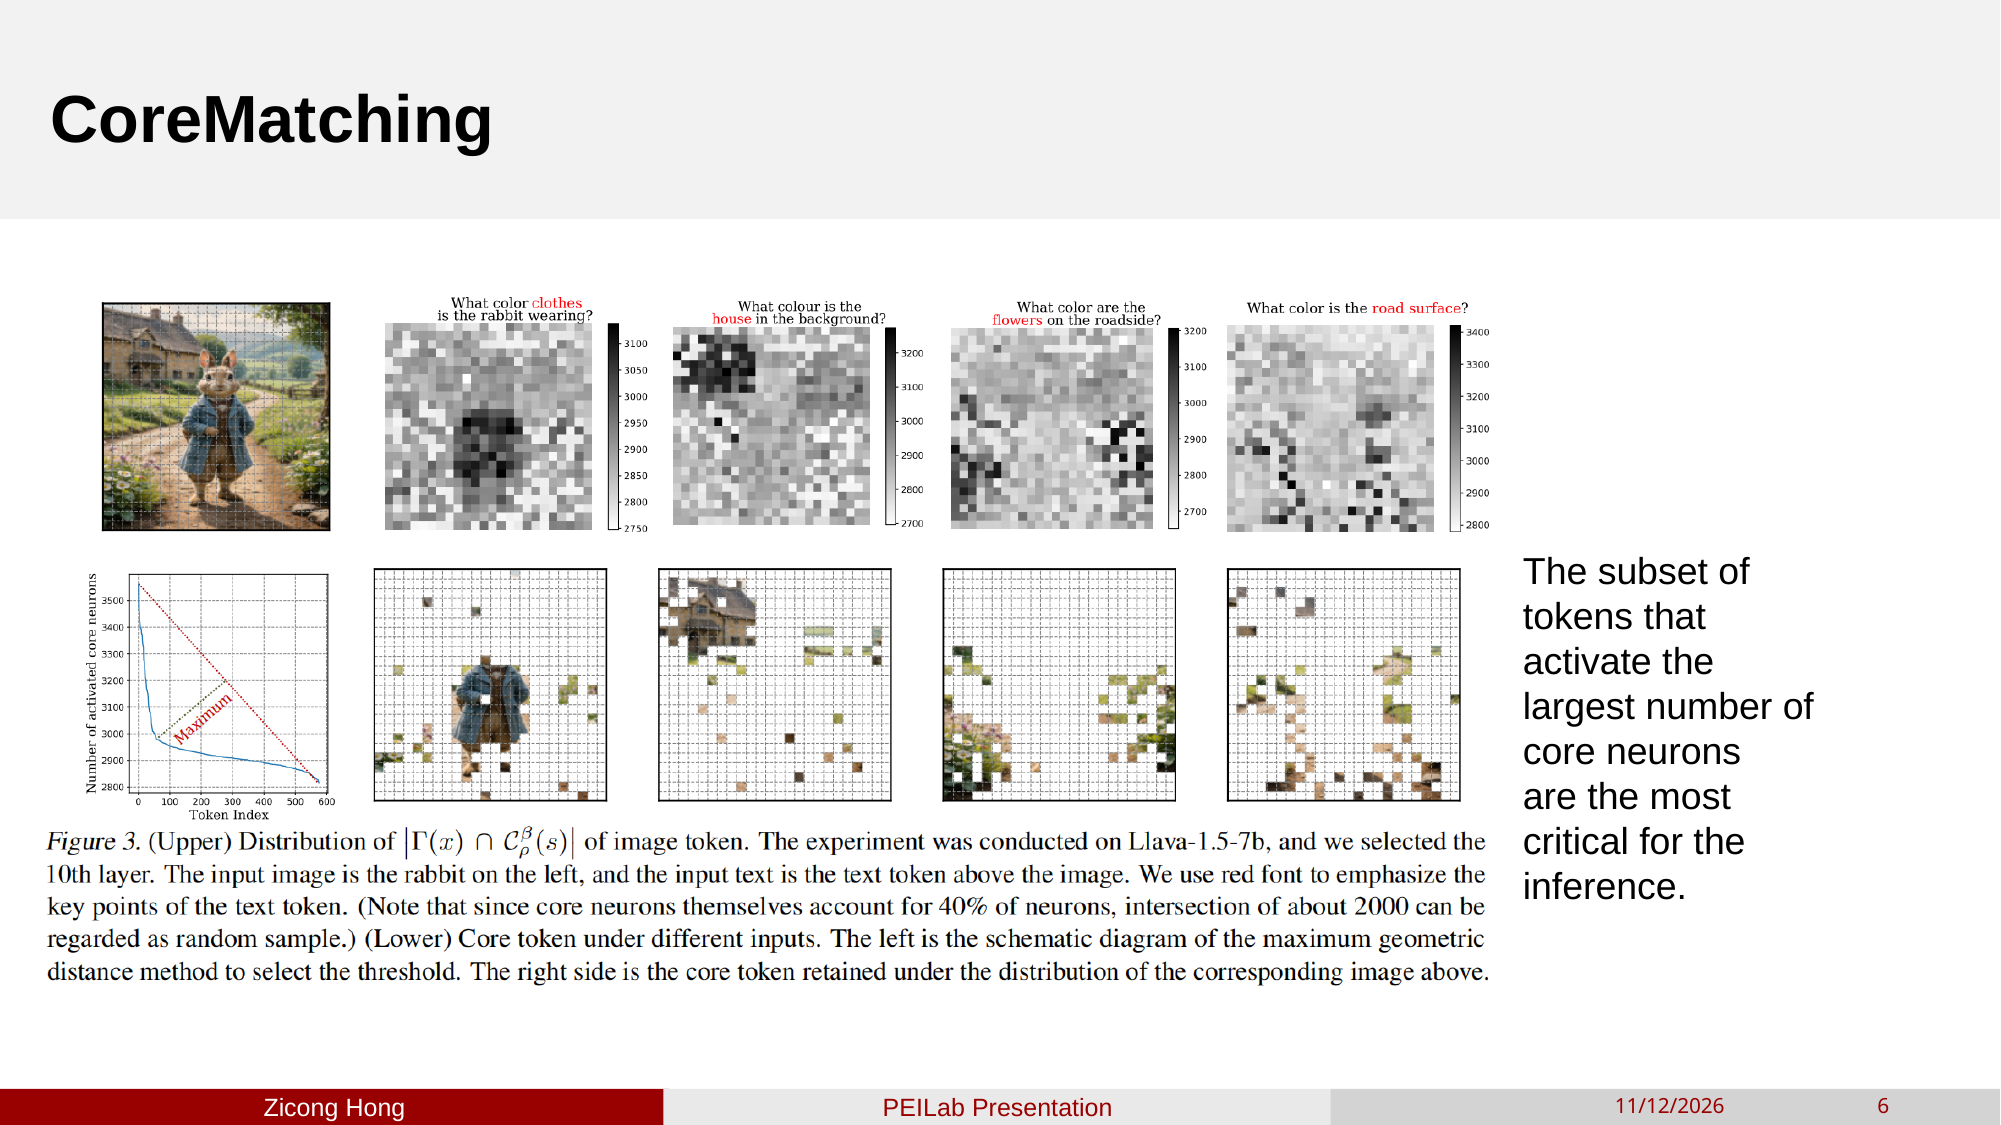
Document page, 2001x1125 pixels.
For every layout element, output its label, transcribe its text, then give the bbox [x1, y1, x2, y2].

title CoreMatching [35, 10, 1965, 160]
picture [35, 291, 1493, 986]
text_box The subset of tokens that activate the largest number of core neurons are the most critical for the inference. [1508, 539, 1839, 852]
